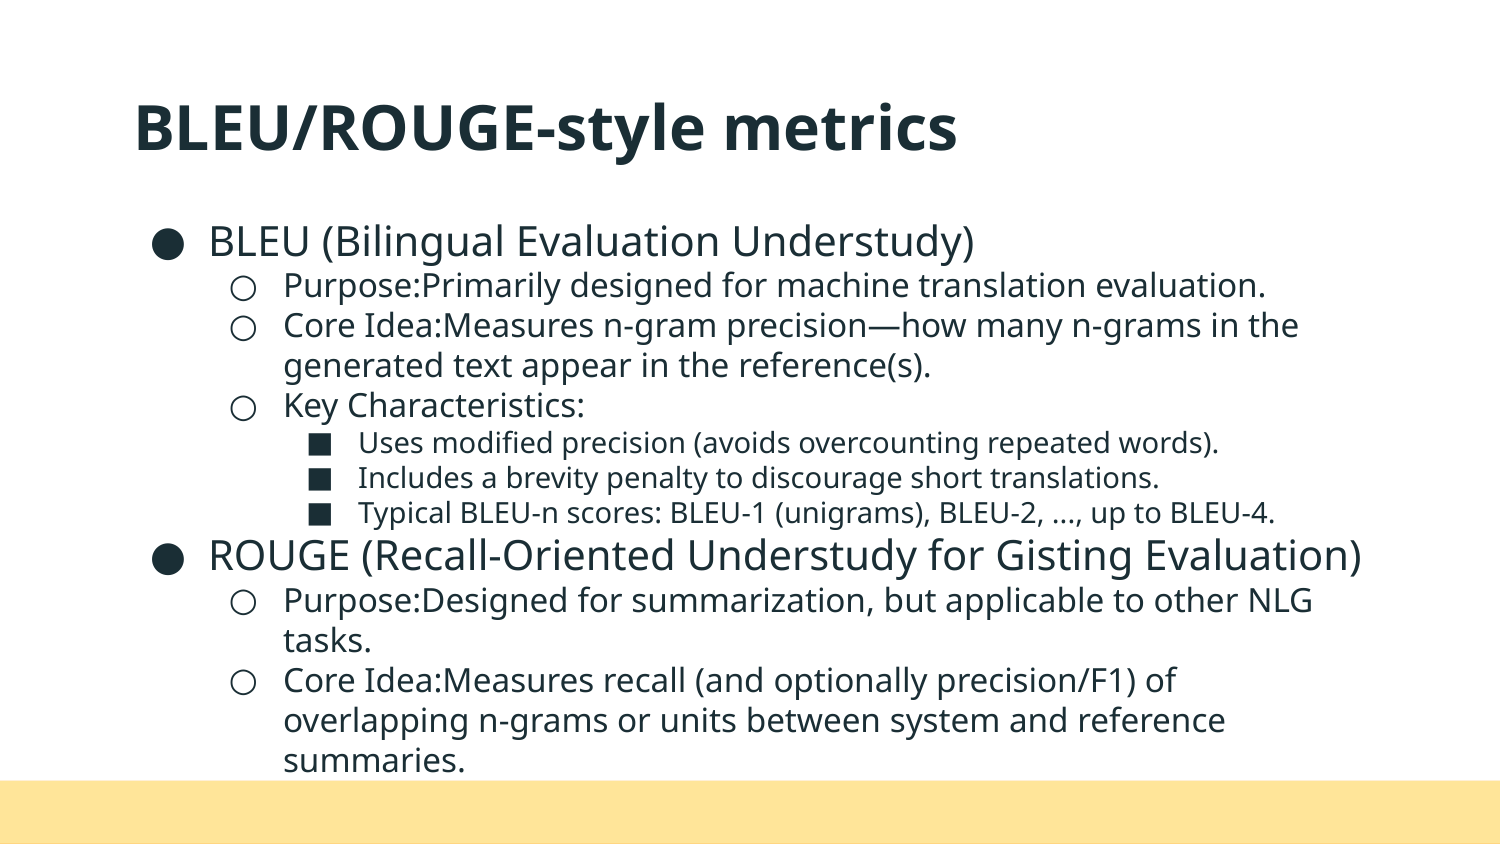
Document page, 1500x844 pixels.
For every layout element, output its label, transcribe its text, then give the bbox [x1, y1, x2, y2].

list BLEU (Bilingual Evaluation Understudy) Purpose:Primarily designed for machine translation evaluation. Core Idea:Measures n-gram precision—how many n-grams in the generated text appear in the reference(s). Key Characteristics: Uses modified precision (avoids overcounting repeated words). Includes a brevity penalty to discourage short translations. Typical BLEU-n scores: BLEU-1 (unigrams), BLEU-2, ..., up to BLEU-4. ROUGE (Recall-Oriented Understudy for Gisting Evaluation) Purpose:Designed for summarization, but applicable to other NLG tasks. Core Idea:Measures recall (and optionally precision/F1) of overlapping n-grams or units between system and reference summaries. [118, 199, 1382, 760]
title BLEU/ROUGE-style metrics [118, 72, 1382, 167]
